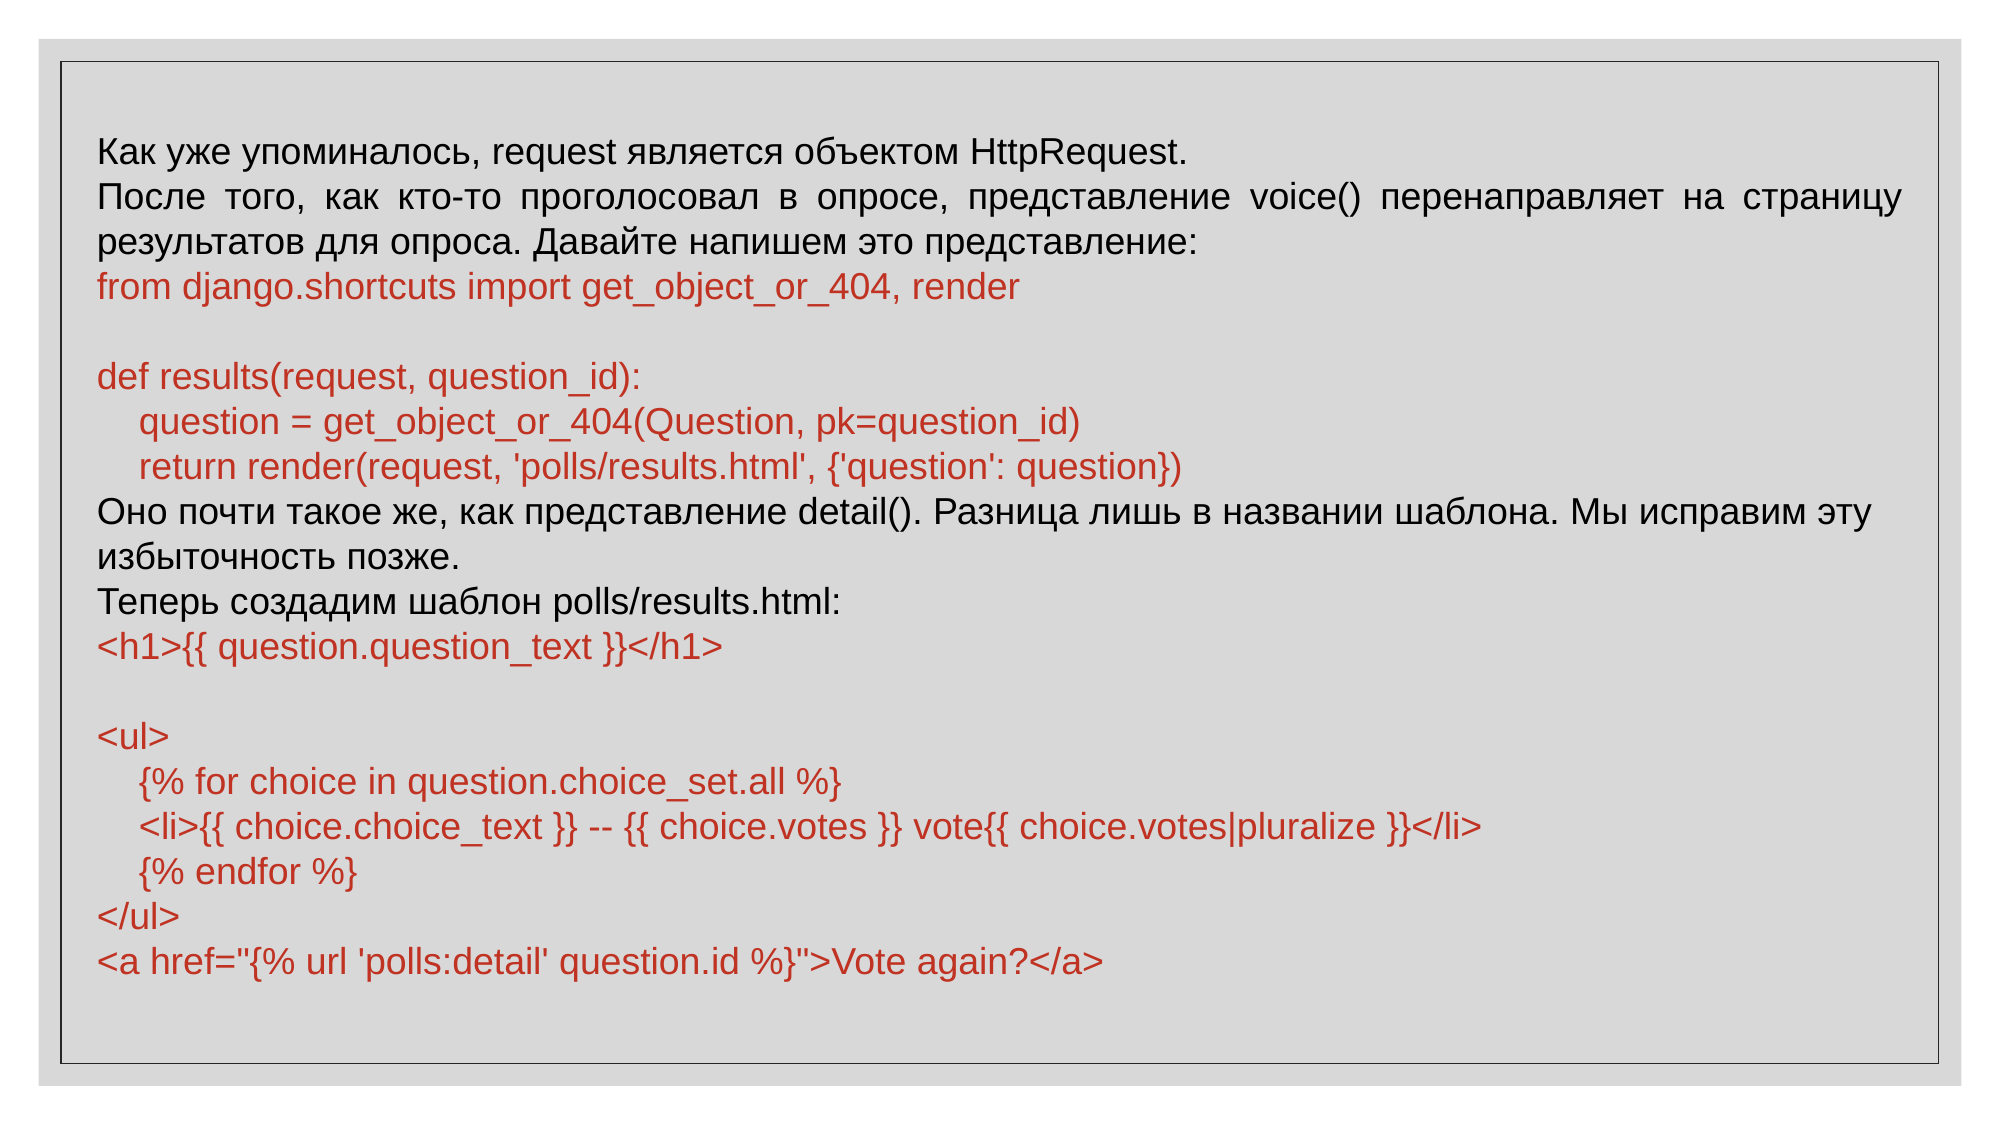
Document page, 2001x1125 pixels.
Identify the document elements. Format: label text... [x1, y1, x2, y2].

text_box Как уже упоминалось, request является объектом HttpRequest. После того, как кто-то проголосовал в опросе, представление voice() перенаправляет на страницу результатов для опроса. Давайте напишем это представление: from django.shortcuts import get_object_or_404, render def results(request, question_id): question = get_object_or_404(Question, pk=question_id) return render(request, 'polls/results.html', {'question': question}) Оно почти такое же, как представление detail(). Разница лишь в названии шаблона. Мы исправим эту избыточность позже. Теперь создадим шаблон polls/results.html: <h1>{{ question.question_text }}</h1> <ul> {% for choice in question.choice_set.all %} <li>{{ choice.choice_text }} -- {{ choice.votes }} vote{{ choice.votes|pluralize }}</li> {% endfor %} </ul> <a href="{% url 'polls:detail' question.id %}">Vote again?</a> [89, 119, 1911, 990]
